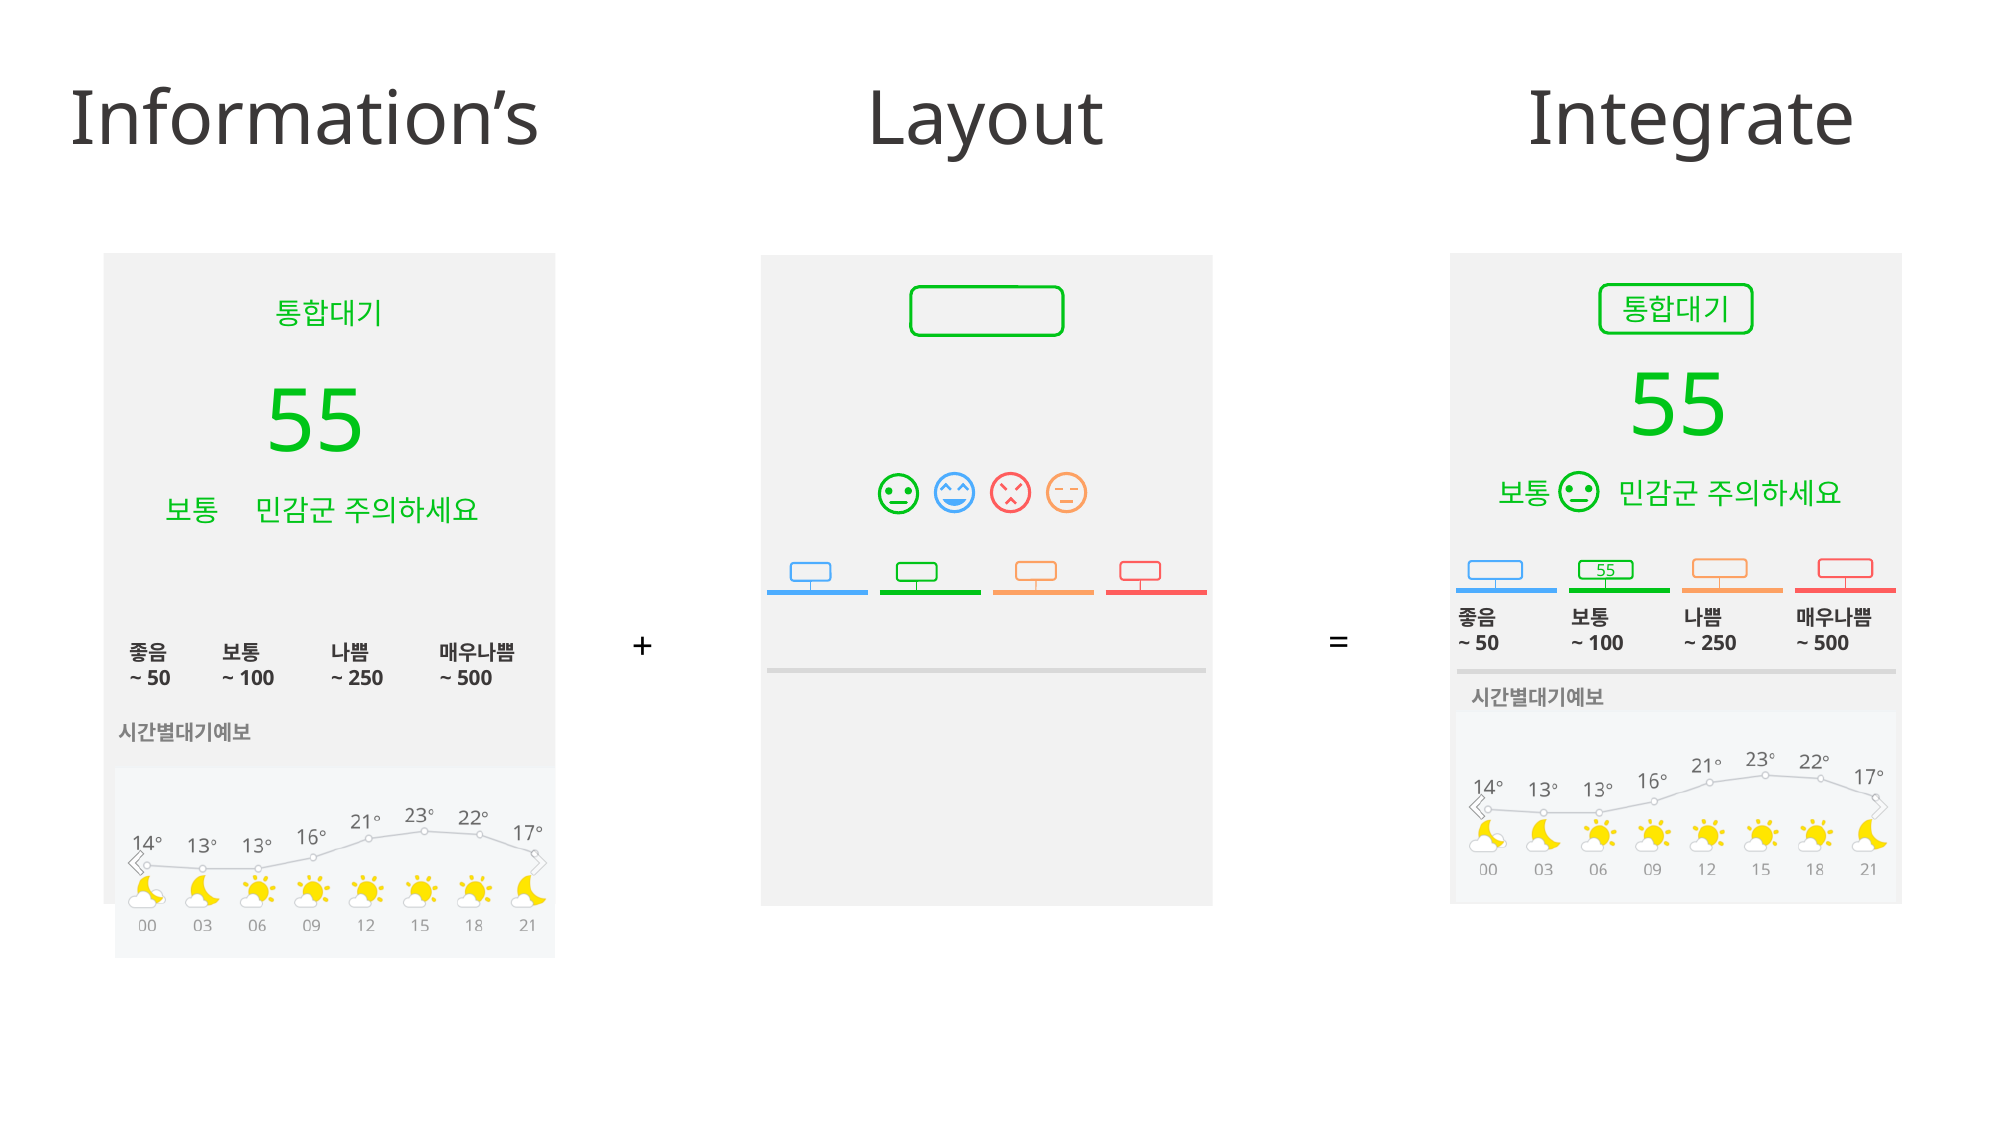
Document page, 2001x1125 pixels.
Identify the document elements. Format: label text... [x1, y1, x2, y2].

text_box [1480, 468, 1869, 519]
text_box 55 [1613, 340, 1744, 461]
text_box [760, 254, 1214, 907]
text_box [1016, 561, 1056, 591]
text_box Integrate [1513, 62, 1872, 168]
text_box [147, 484, 507, 536]
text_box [879, 474, 918, 513]
text_box 보통 ~ 100 [1556, 596, 1655, 662]
text_box Information’s [55, 62, 557, 168]
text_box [1693, 559, 1747, 589]
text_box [115, 631, 544, 698]
text_box Layout [851, 62, 1120, 168]
picture [115, 766, 555, 958]
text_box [1120, 561, 1161, 591]
text_box 좋음 ~ 50 [1443, 596, 1525, 662]
text_box = [1313, 610, 1365, 671]
text_box 통합대기 [252, 291, 407, 335]
text_box 시간별대기예보 [103, 711, 281, 752]
text_box 시간별대기예보 [1457, 676, 1634, 710]
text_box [991, 473, 1030, 512]
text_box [1468, 560, 1523, 590]
text_box 매우나쁨 ~ 500 [1781, 596, 1901, 662]
picture [1456, 710, 1896, 902]
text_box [896, 562, 937, 592]
text_box 통합대기 [1598, 283, 1754, 335]
text_box 55 [250, 356, 381, 477]
text_box [103, 252, 556, 905]
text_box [1047, 473, 1086, 512]
text_box + [617, 614, 669, 675]
text_box [1449, 252, 1903, 905]
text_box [1579, 560, 1633, 590]
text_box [790, 562, 831, 592]
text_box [935, 473, 974, 512]
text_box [1818, 559, 1873, 589]
text_box [909, 285, 1065, 337]
text_box 나쁨 ~ 250 [1669, 596, 1768, 662]
